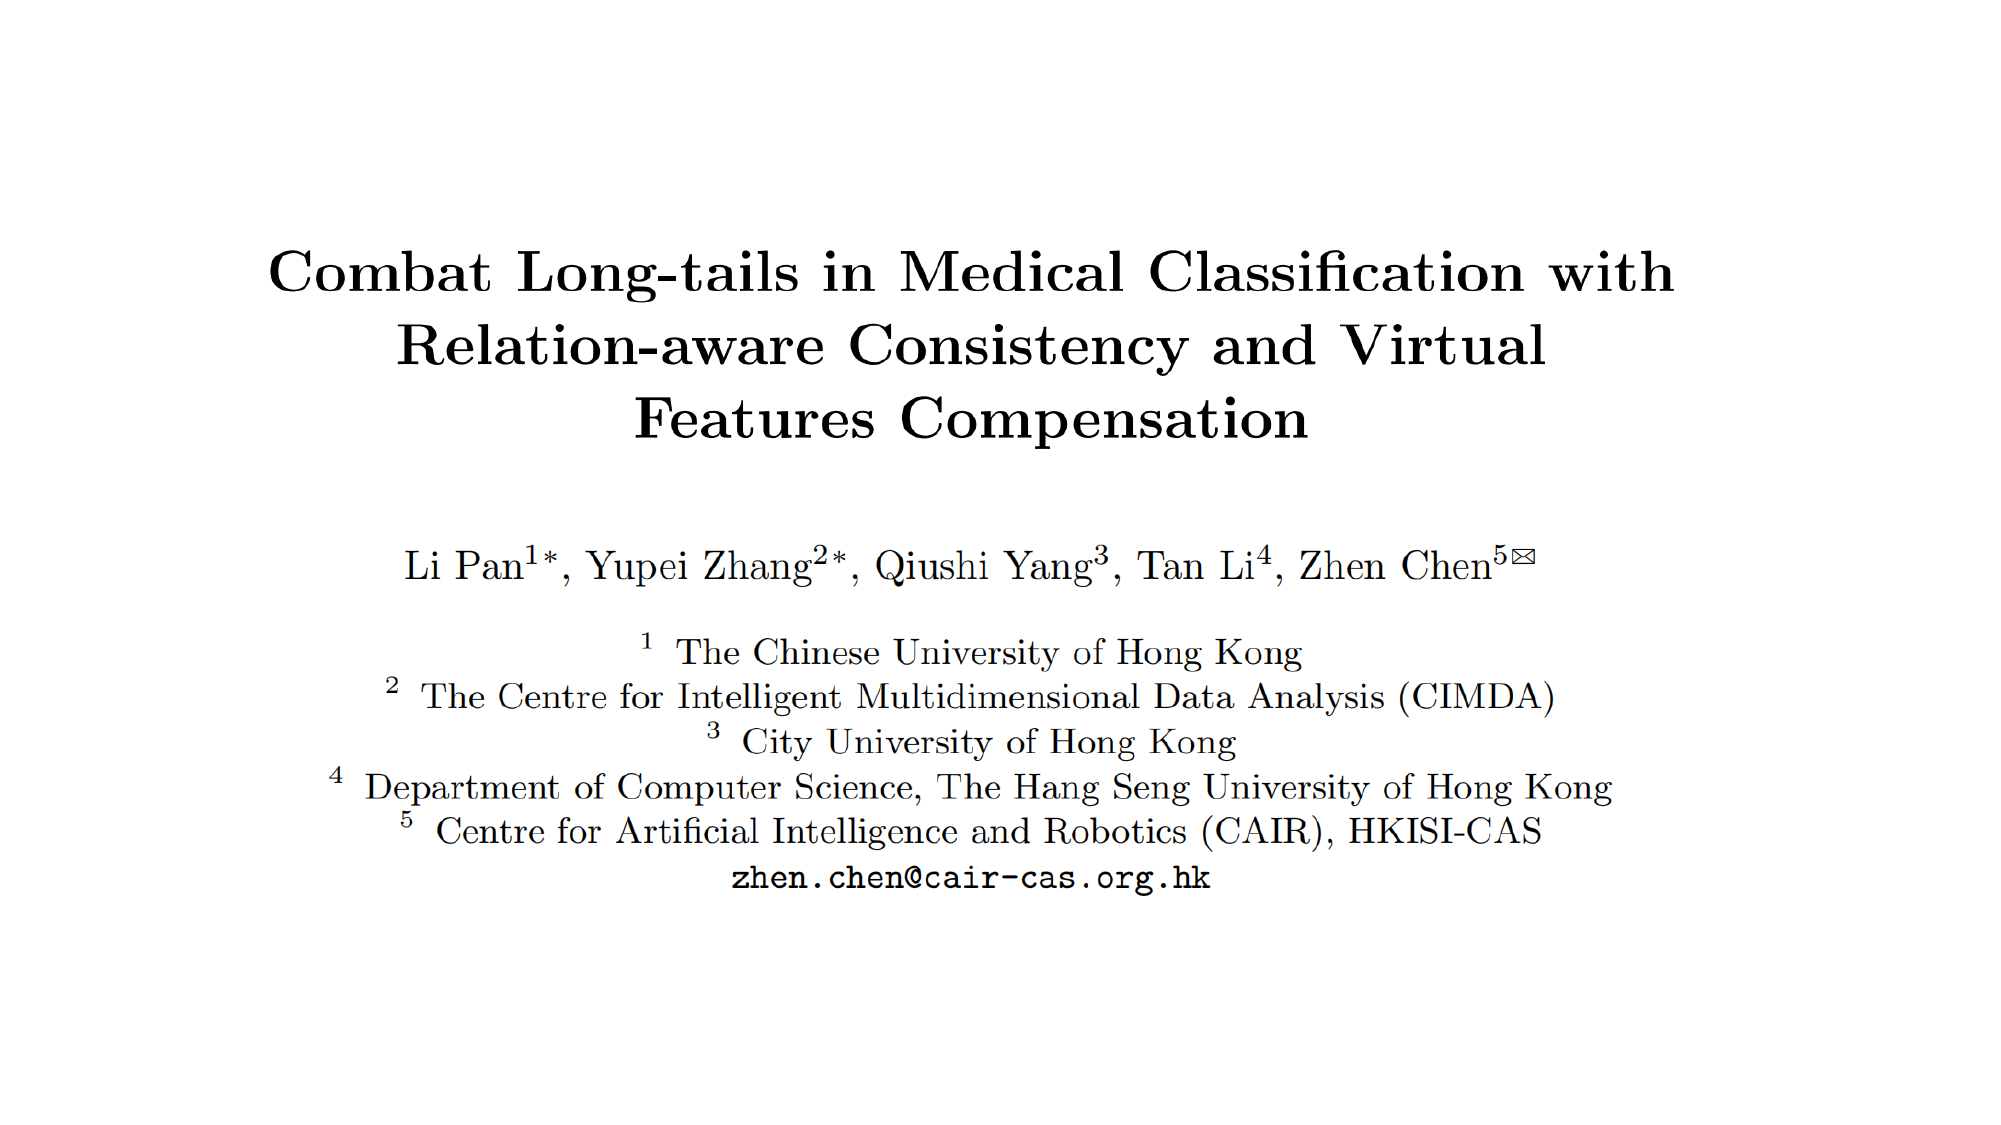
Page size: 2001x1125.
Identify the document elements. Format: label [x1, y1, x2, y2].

picture [214, 198, 1811, 927]
